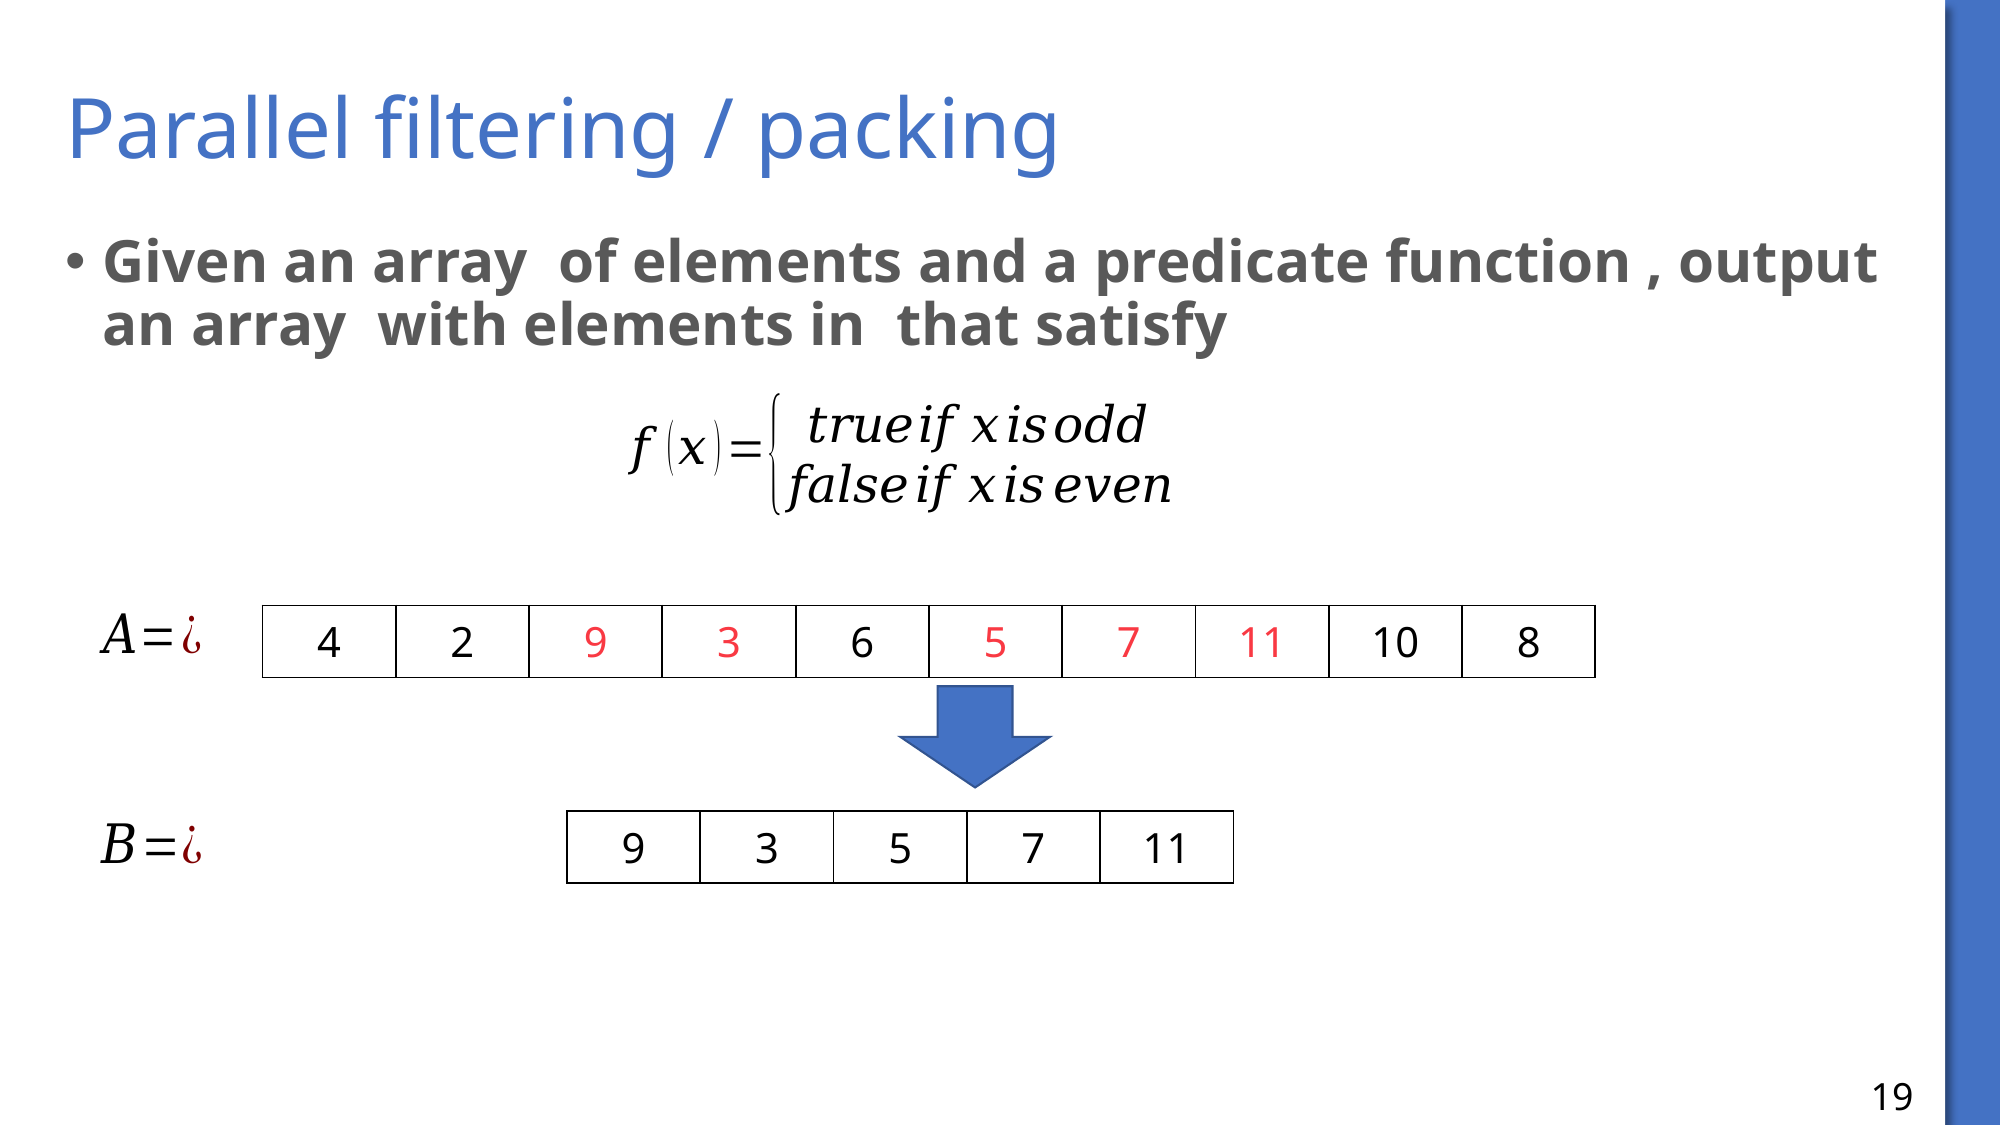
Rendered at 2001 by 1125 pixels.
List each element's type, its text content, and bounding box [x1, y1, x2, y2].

table_header 7 [1063, 606, 1195, 677]
table_header 9 [568, 812, 699, 882]
table_header 3 [663, 606, 795, 677]
table_header 3 [701, 812, 833, 882]
title Parallel filtering / packing [50, 75, 1900, 188]
text_box [896, 685, 1054, 789]
table_header 5 [930, 606, 1061, 677]
table_header 7 [968, 812, 1099, 882]
table_header 9 [530, 606, 661, 677]
table_header 10 [1330, 606, 1461, 677]
table_header 11 [1101, 812, 1233, 882]
table_header 6 [797, 606, 928, 677]
table_header 8 [1463, 606, 1594, 677]
slide_number 19 [1855, 1065, 1985, 1125]
table_header 5 [834, 812, 966, 882]
table_header 4 [263, 606, 395, 677]
table_header 11 [1196, 606, 1328, 677]
table_header 2 [397, 606, 528, 677]
